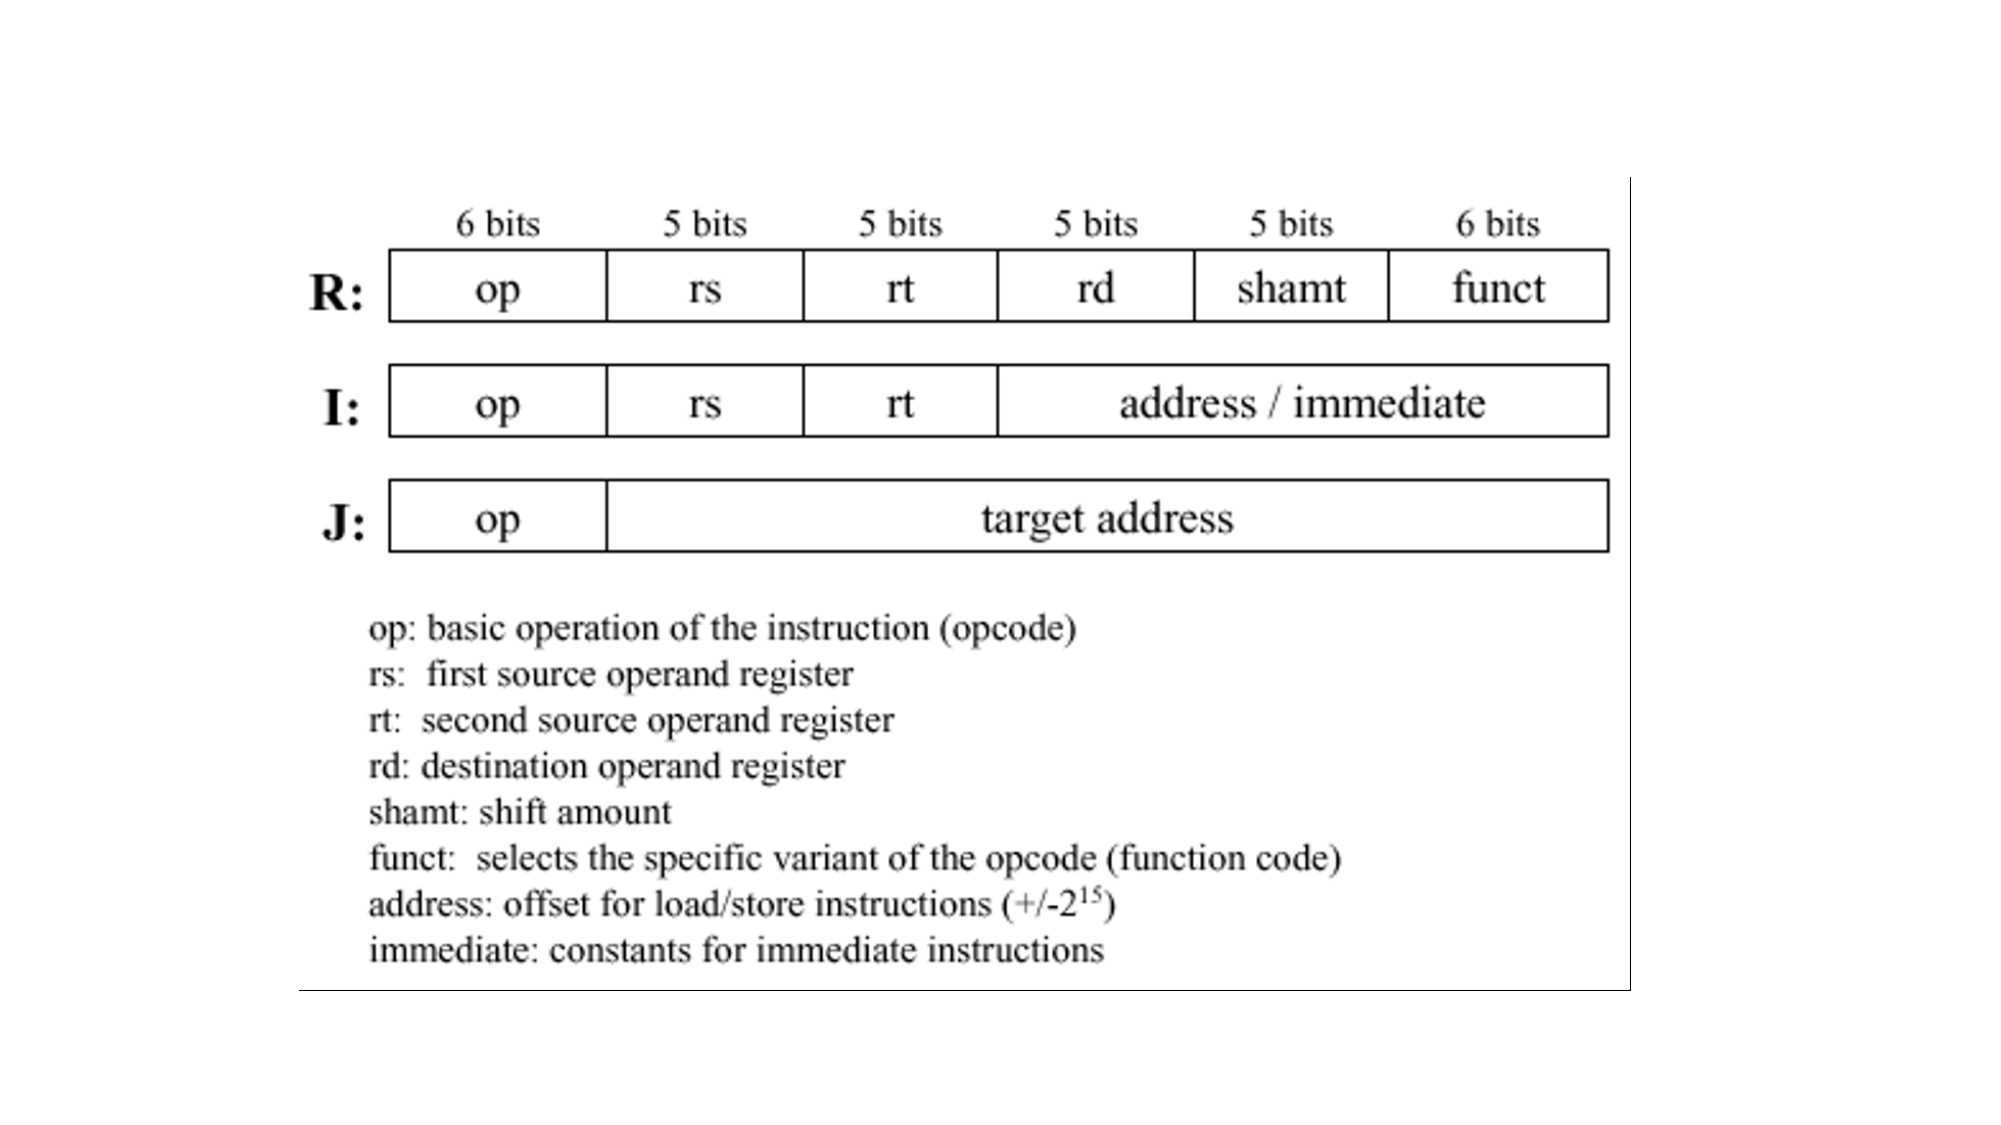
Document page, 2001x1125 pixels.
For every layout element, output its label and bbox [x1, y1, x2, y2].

picture [299, 177, 1632, 991]
